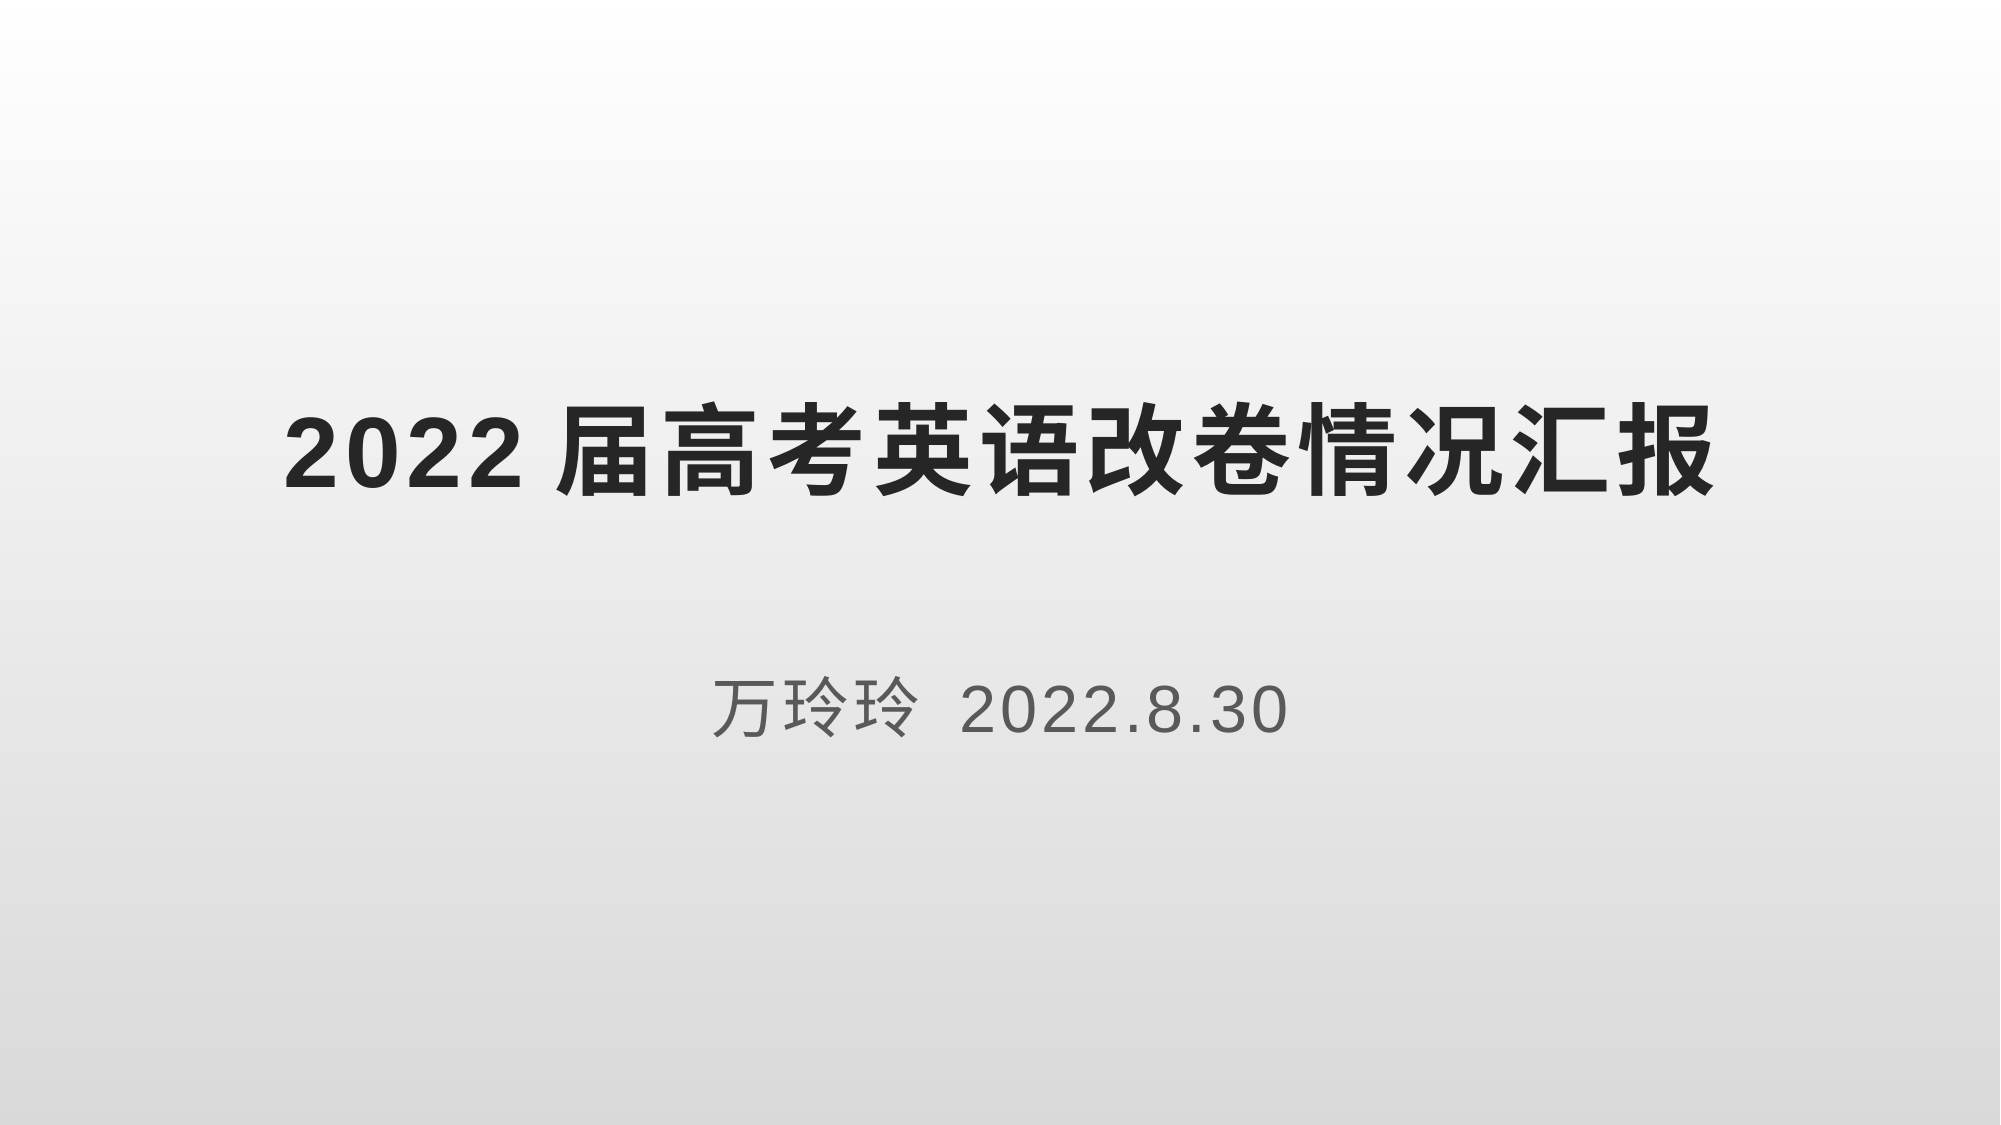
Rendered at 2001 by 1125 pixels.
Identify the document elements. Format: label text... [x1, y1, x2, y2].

subtitle 万玲玲 2022.8.30 [196, 650, 1805, 892]
title 2022届高考英语改卷情况汇报 [196, 93, 1805, 516]
